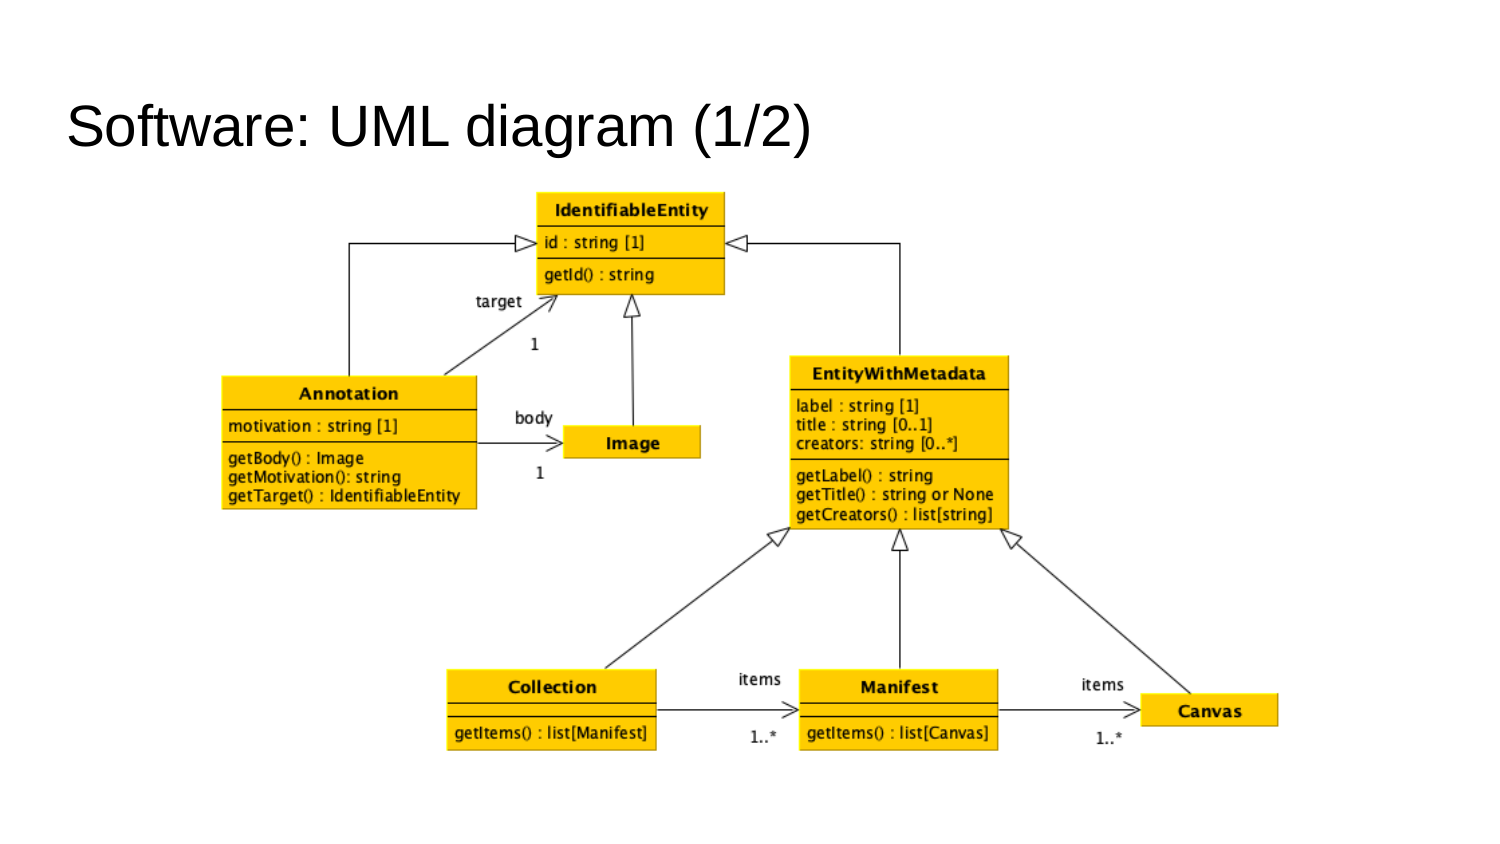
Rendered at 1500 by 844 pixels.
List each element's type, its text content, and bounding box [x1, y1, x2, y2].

title Software: UML diagram (1/2) [51, 72, 1449, 167]
picture [200, 172, 1300, 771]
